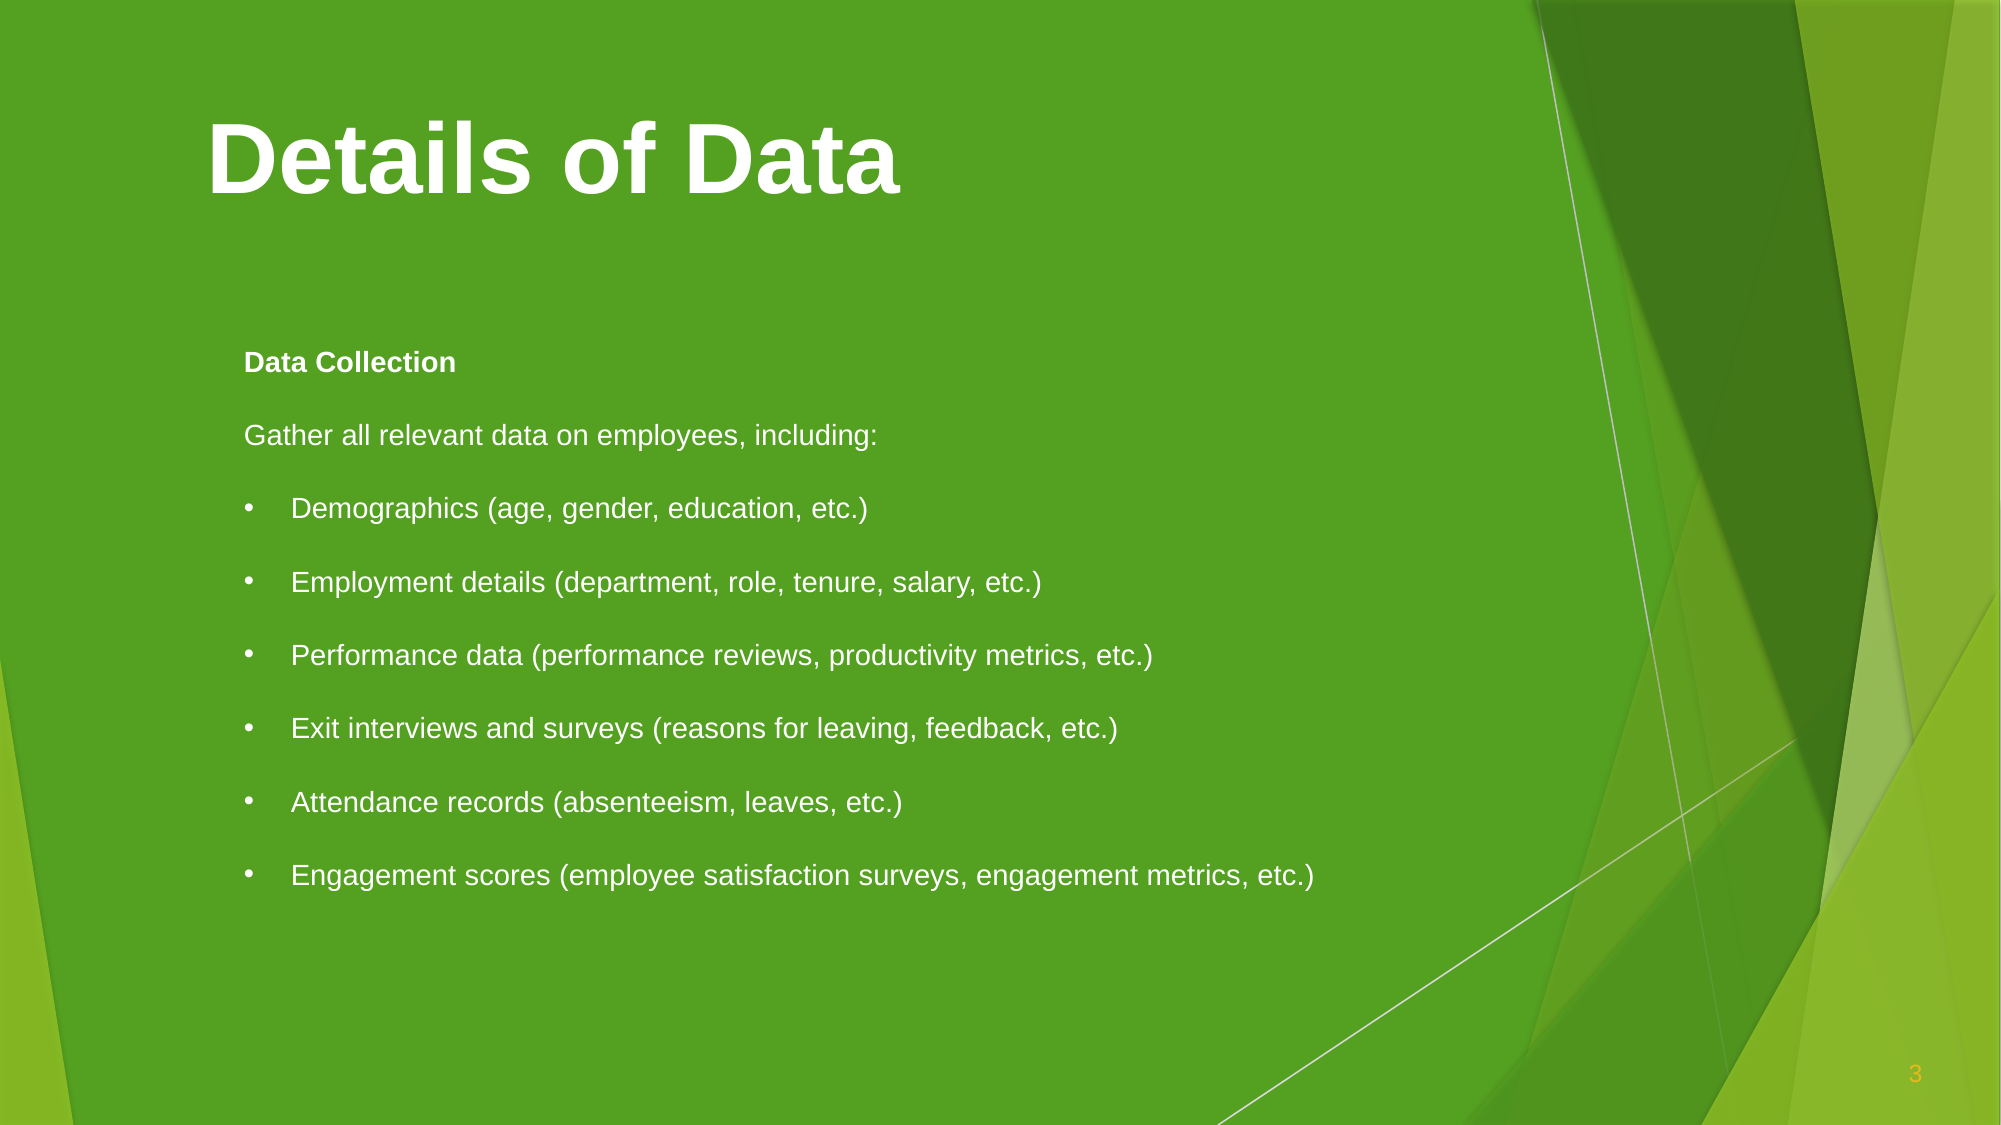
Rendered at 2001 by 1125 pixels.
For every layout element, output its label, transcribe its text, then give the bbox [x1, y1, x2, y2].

slide_number 3 [1674, 1042, 1938, 1103]
list Data Collection Gather all relevant data on employees, including: Demographics (age, gender, education, etc.) Employment details (department, role, tenure, salary, etc.) Performance data (performance reviews, productivity metrics, etc.) Exit interviews and surveys (reasons for leaving, feedback, etc.) Attendance records (absenteeism, leaves, etc.) Engagement scores (employee satisfaction surveys, engagement metrics, etc.) [191, 318, 1796, 1125]
title Details of Data [191, 20, 1796, 223]
